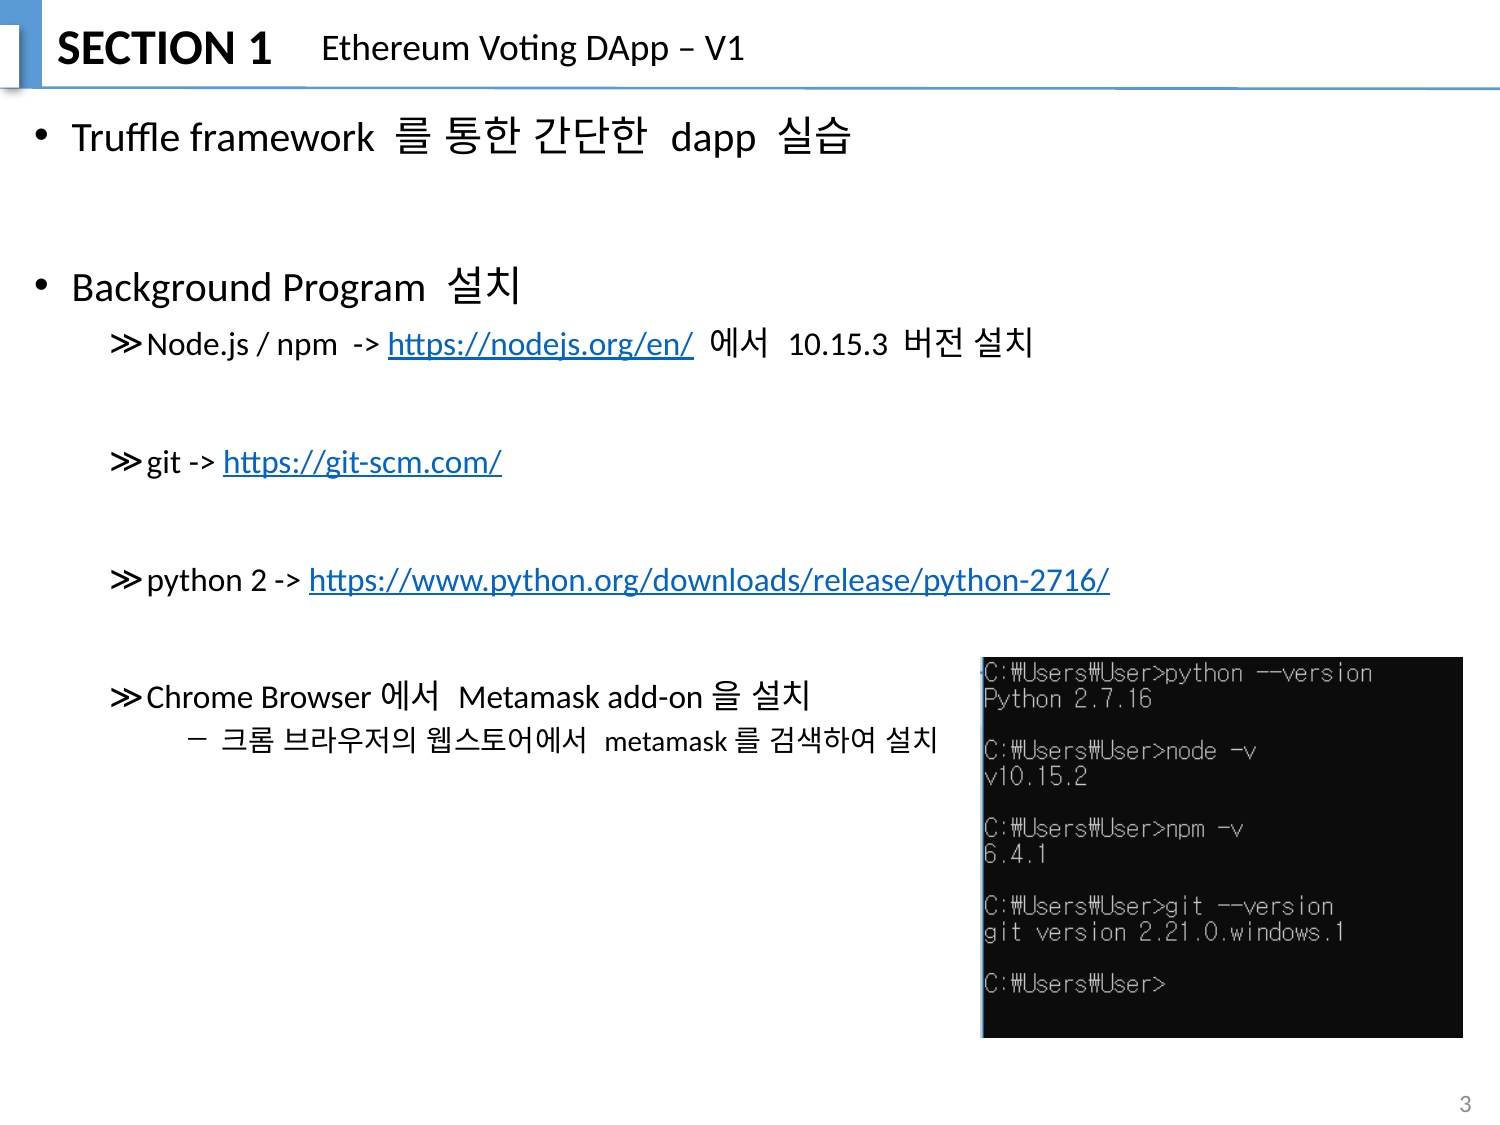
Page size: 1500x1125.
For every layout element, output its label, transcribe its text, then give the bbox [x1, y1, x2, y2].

slide_number 3 [1306, 1087, 1487, 1119]
picture [980, 657, 1463, 1038]
title Ethereum Voting DApp – V1 [306, 15, 1104, 81]
list Truffle framework 를 통한 간단한 dapp 실습 Background Program 설치 Node.js / npm -> https://nodejs.org/en/ 에서 10.15.3 버전 설치 git -> https://git-scm.com/ python 2 -> https://www.python.org/downloads/release/python-2716/ Chrome Browser에서 Metamask add-on을 설치 크롬 브라우저의 웹스토어에서 metamask를 검색하여 설치 [19, 101, 1487, 1080]
